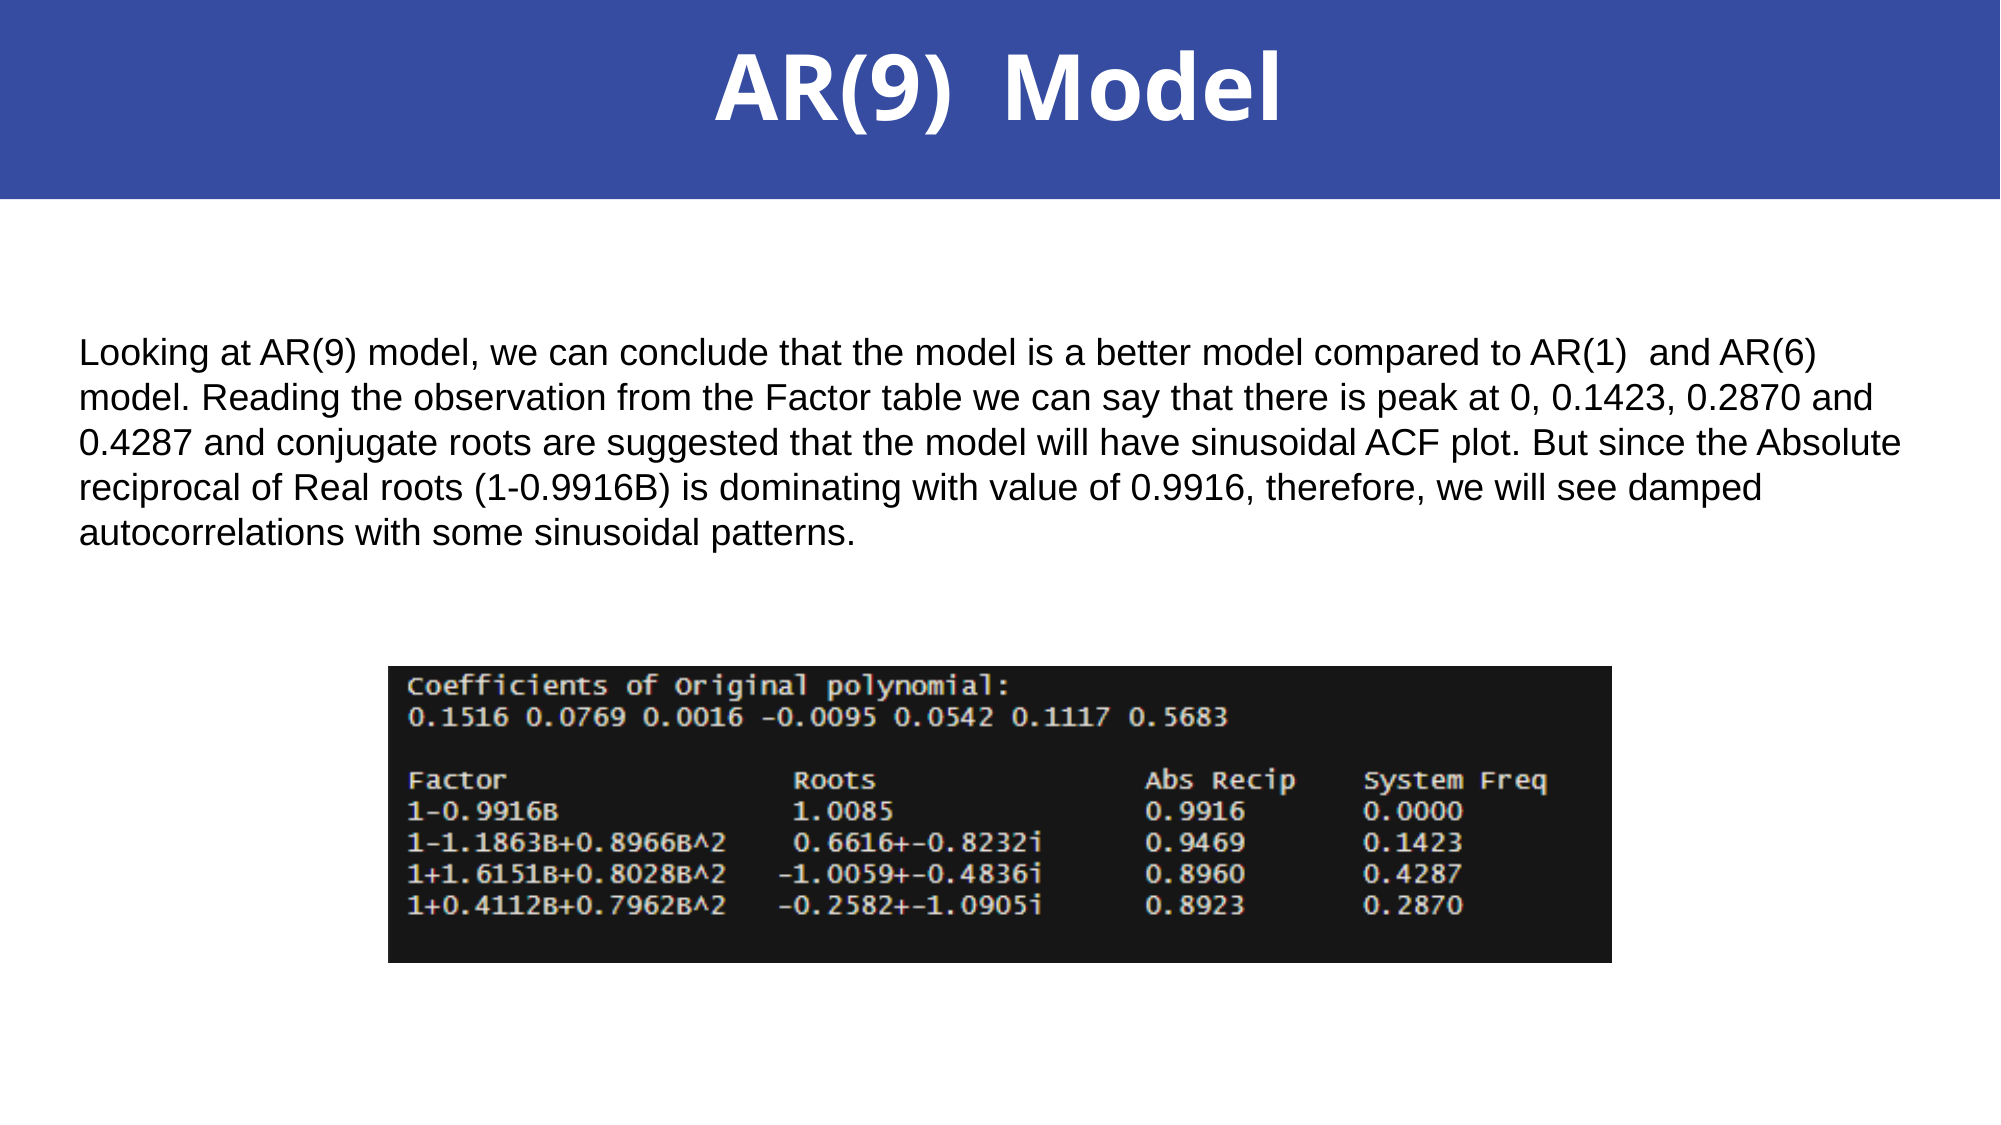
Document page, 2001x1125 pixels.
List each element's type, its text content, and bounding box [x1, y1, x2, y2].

title AR(9) Model [0, 0, 2000, 200]
text_box Looking at AR(9) model, we can conclude that the model is a better model compared to AR(1) and AR(6) model. Reading the observation from the Factor table we can say that there is peak at 0, 0.1423, 0.2870 and 0.4287 and conjugate roots are suggested that the model will have sinusoidal ACF plot. But since the Absolute reciprocal of Real roots (1-0.9916B) is dominating with value of 0.9916, therefore, we will see damped autocorrelations with some sinusoidal patterns. [64, 320, 1936, 605]
picture [388, 666, 1612, 963]
